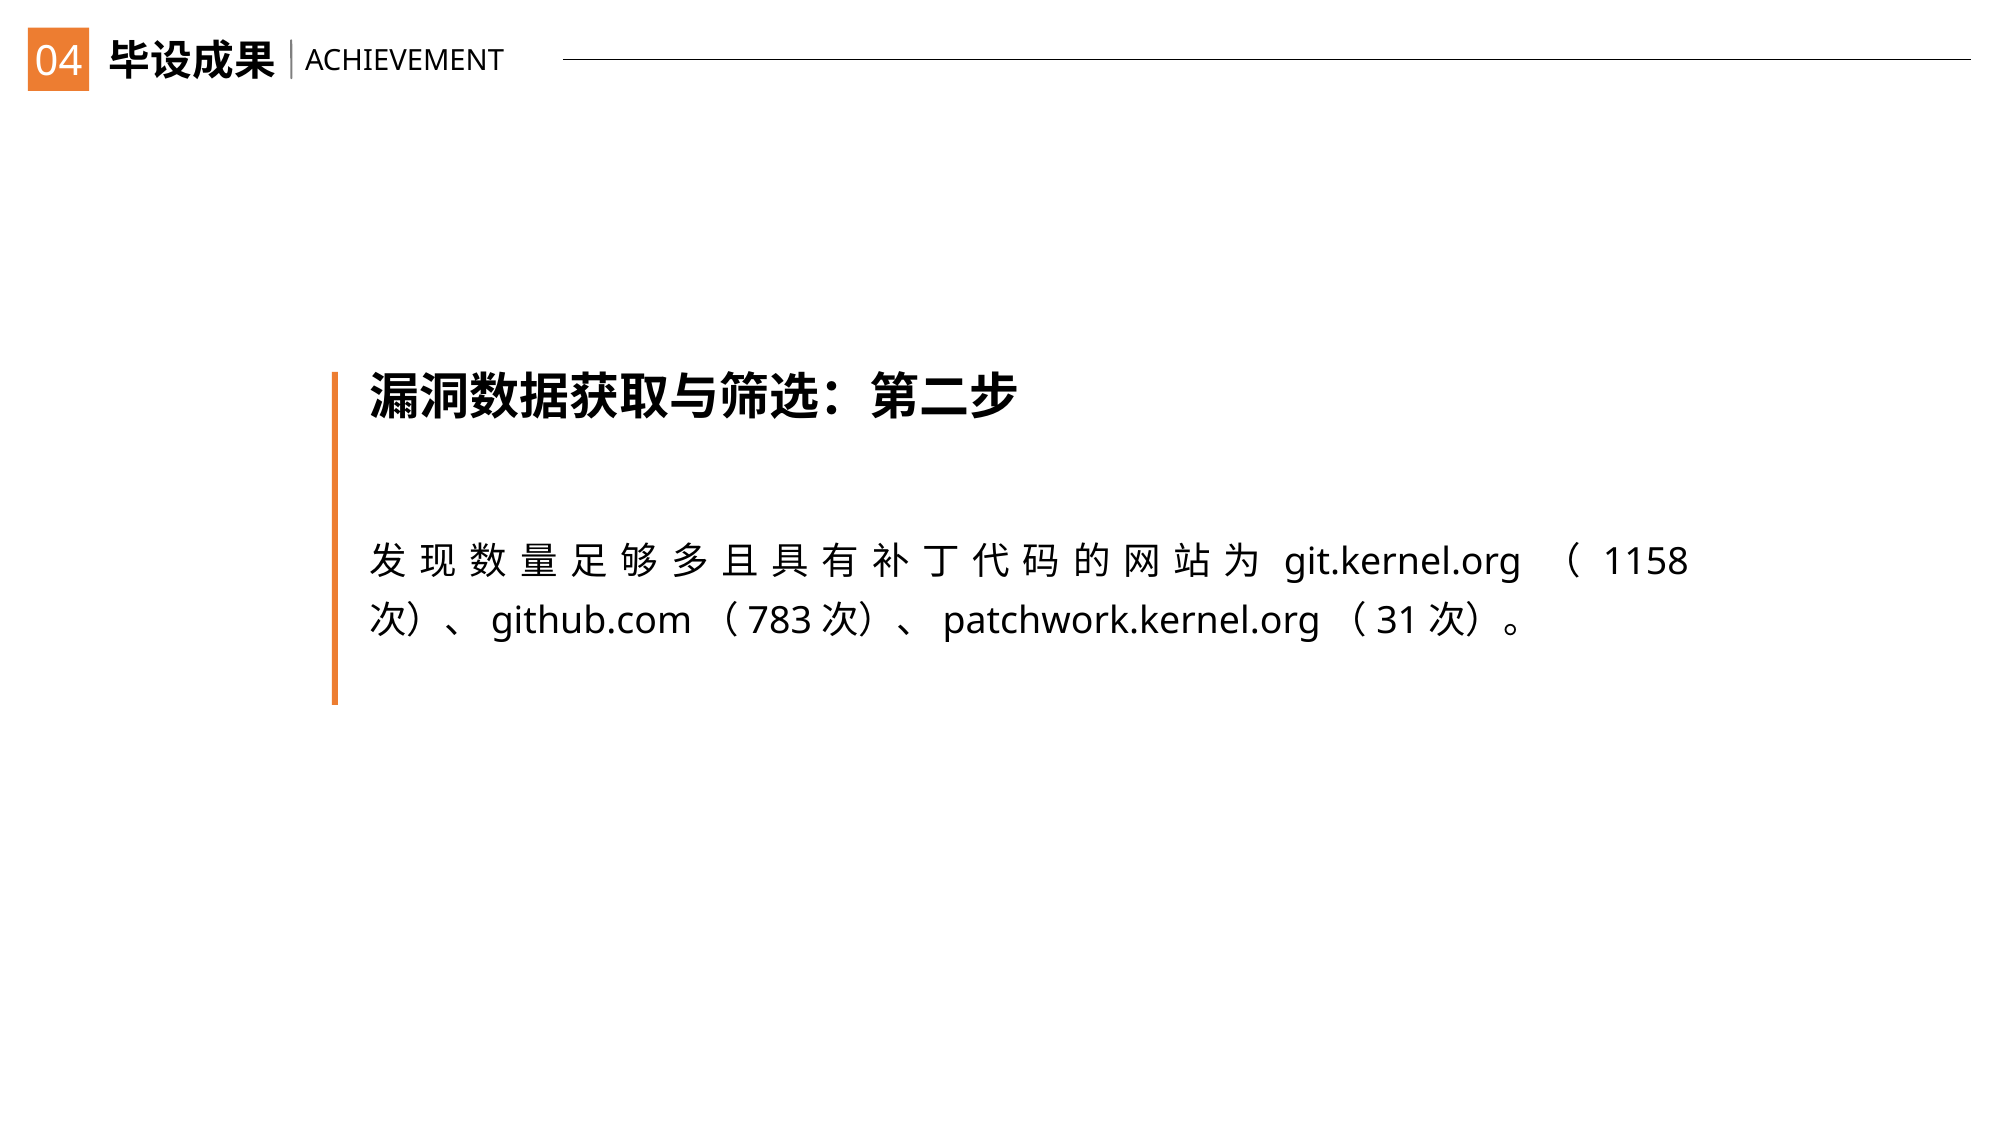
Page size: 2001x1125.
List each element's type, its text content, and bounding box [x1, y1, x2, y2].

text_box ACHIEVEMENT [290, 33, 520, 84]
text_box 04 [0, 26, 130, 92]
text_box 发现数量足够多且具有补丁代码的网站为git.kernel.org（1158次）、github.com（783次）、patchwork.kernel.org（31次）。 [354, 516, 1713, 648]
text_box 毕设成果 [130, 26, 301, 92]
text_box 漏洞数据获取与筛选：第二步 [354, 357, 1037, 432]
text_box [331, 371, 339, 706]
